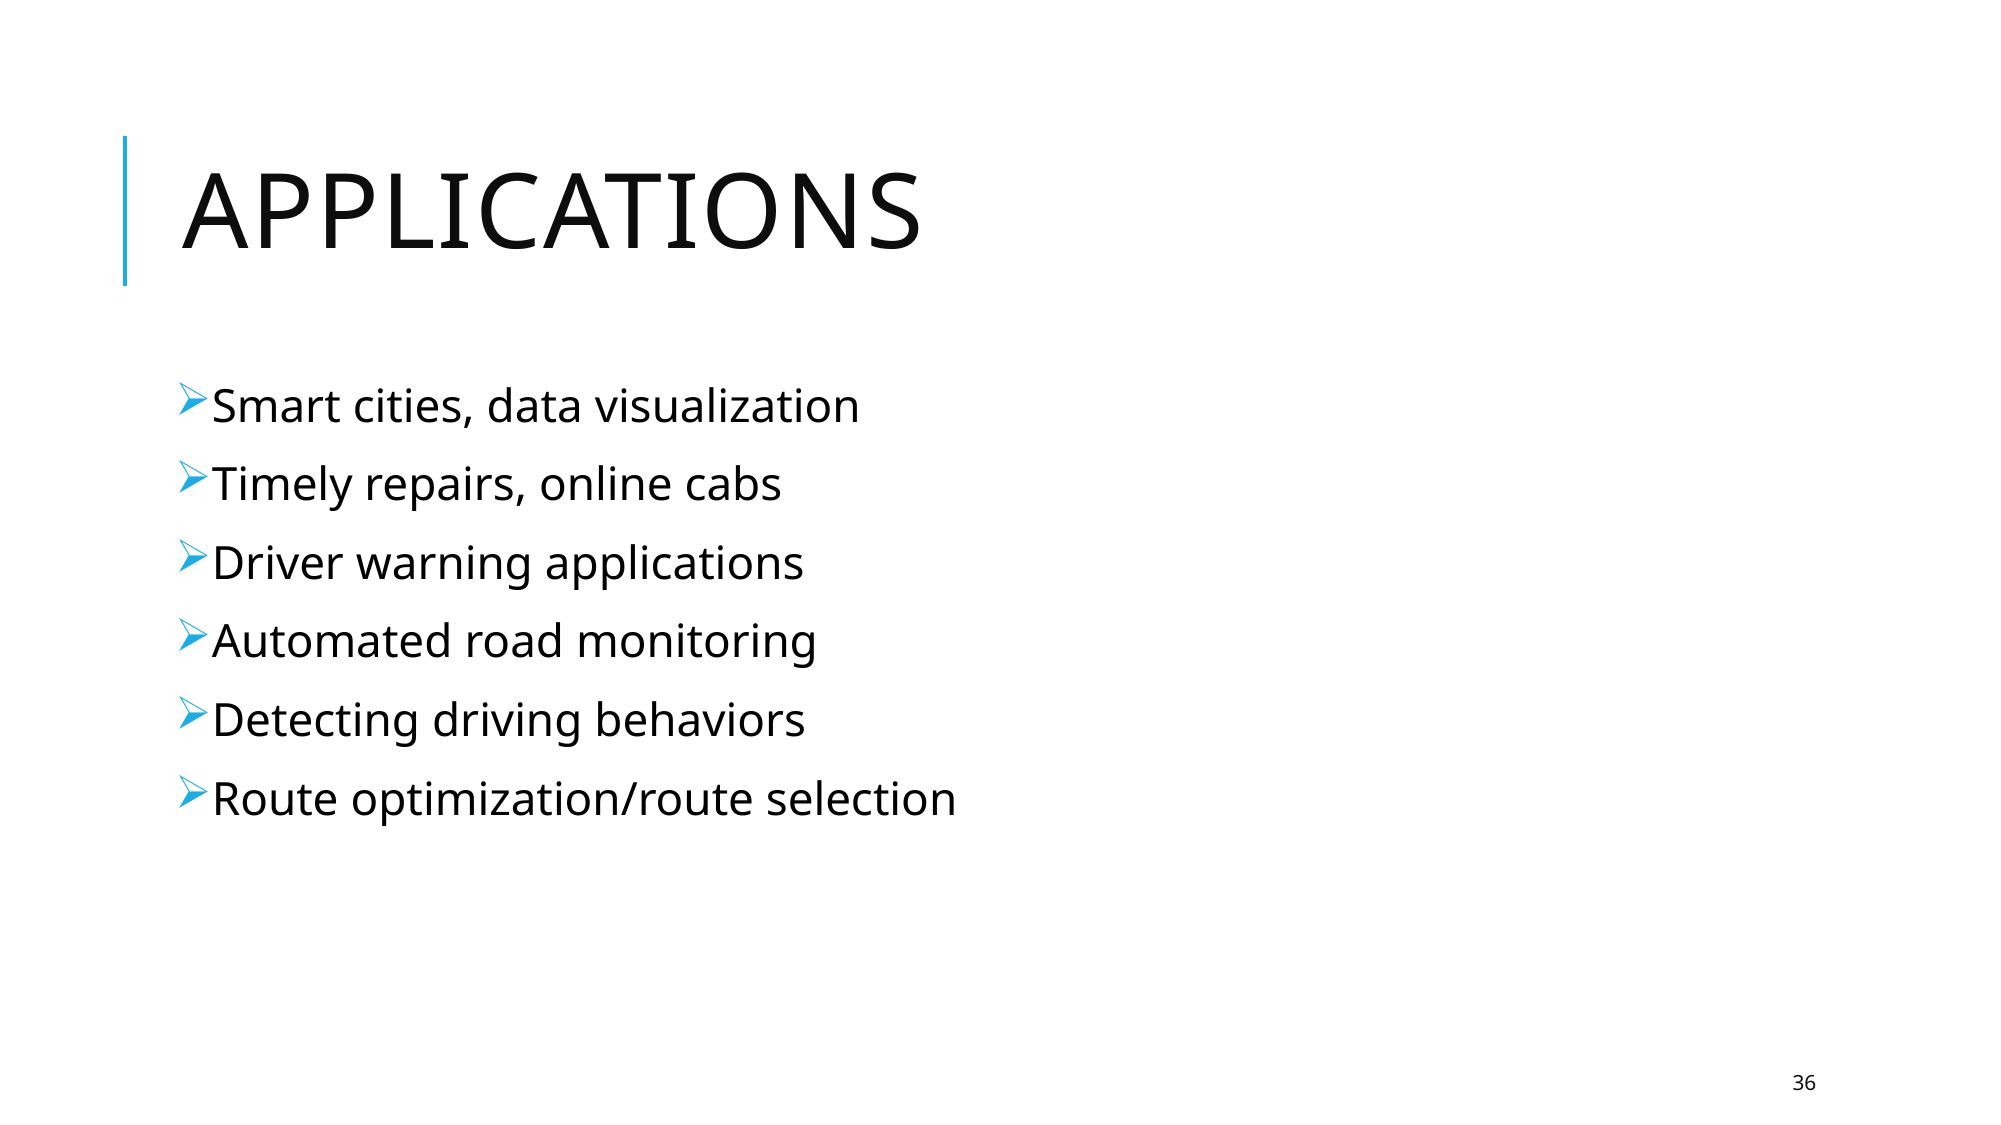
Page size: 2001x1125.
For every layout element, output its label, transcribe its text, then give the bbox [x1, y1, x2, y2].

slide_number 36 [1777, 1061, 1938, 1107]
list Smart cities, data visualization Timely repairs, online cabs Driver warning applications Automated road monitoring Detecting driving behaviors Route optimization/route selection [168, 375, 1763, 1035]
title Applications [168, 96, 1763, 342]
